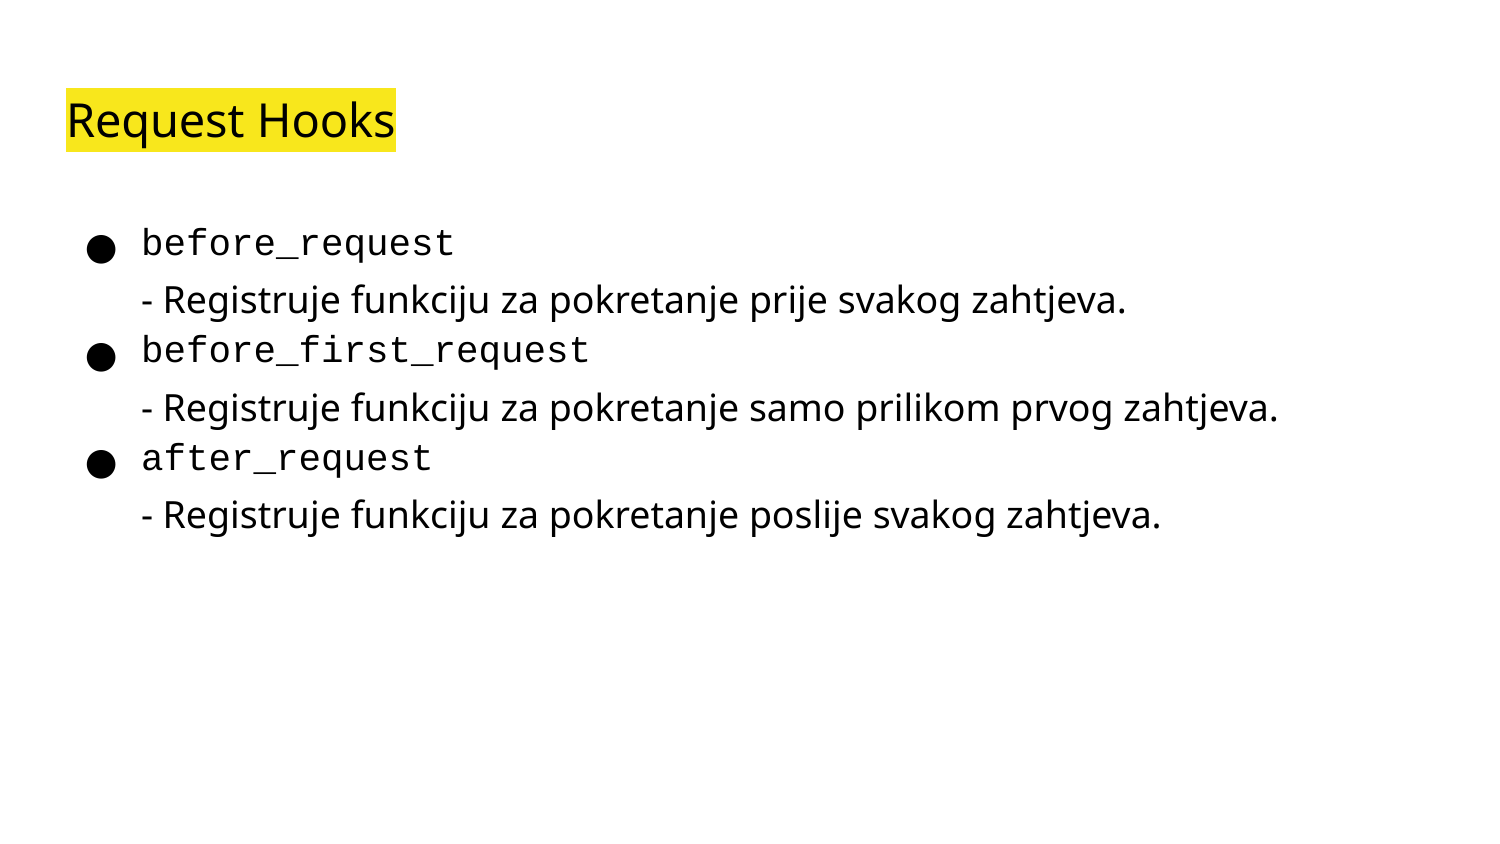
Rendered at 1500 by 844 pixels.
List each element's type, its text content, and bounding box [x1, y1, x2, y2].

list before_request - Registruje funkciju za pokretanje prije svakog zahtjeva. before_first_request - Registruje funkciju za pokretanje samo prilikom prvog zahtjeva. after_request - Registruje funkciju za pokretanje poslije svakog zahtjeva. [51, 202, 1449, 750]
title Request Hooks [51, 72, 1449, 167]
